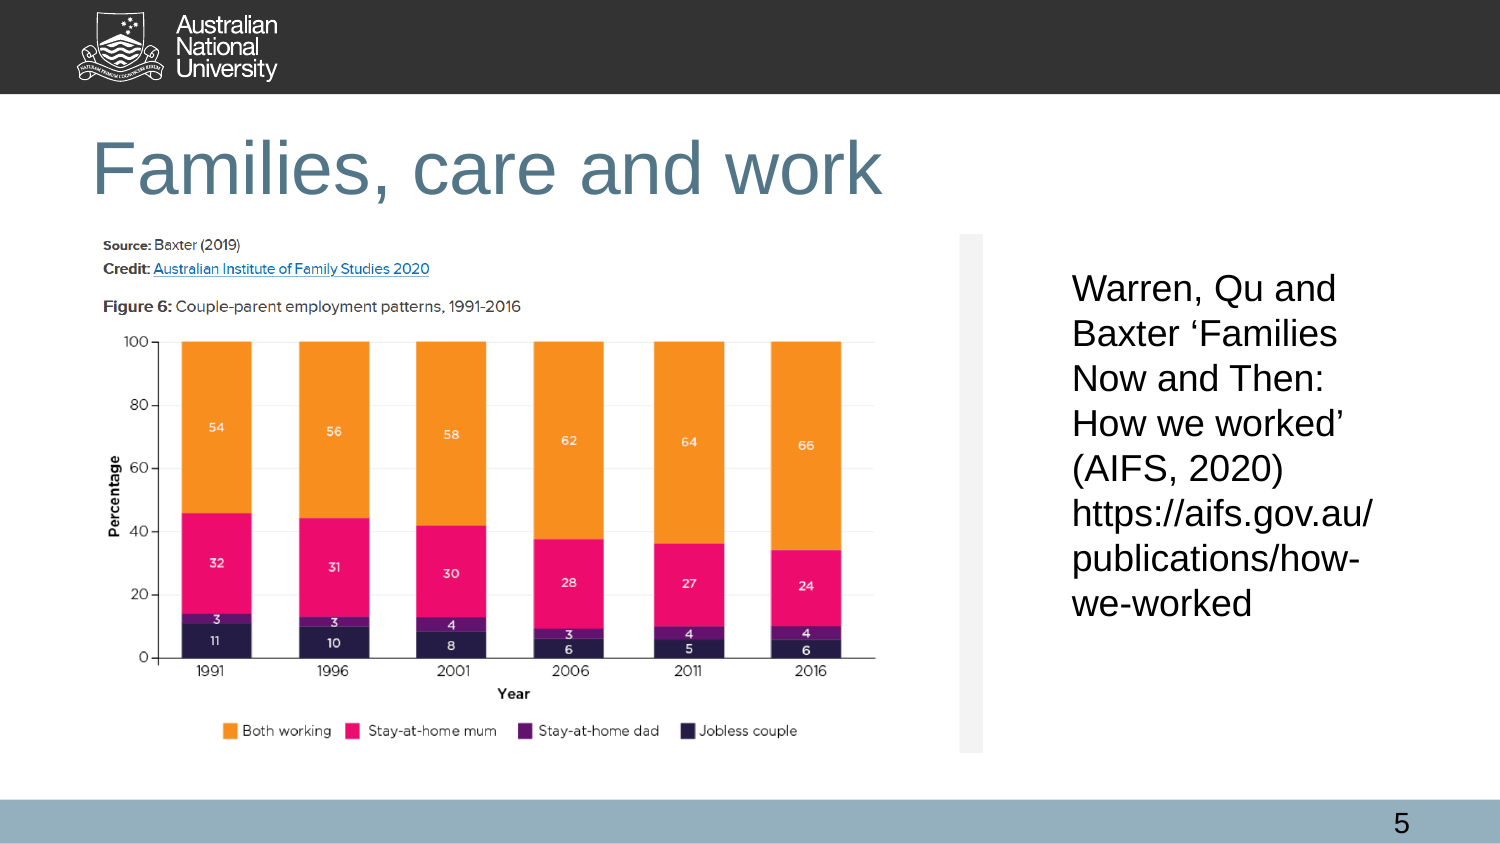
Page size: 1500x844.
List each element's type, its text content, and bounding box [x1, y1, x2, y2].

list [73, 234, 983, 753]
slide_number 5 [1328, 796, 1425, 824]
title Families, care and work [76, 94, 1427, 235]
text_box Warren, Qu and Baxter ‘Families Now and Then: How we worked’ (AIFS, 2020) https://aifs.gov.au/publications/how-we-worked [1057, 256, 1400, 632]
